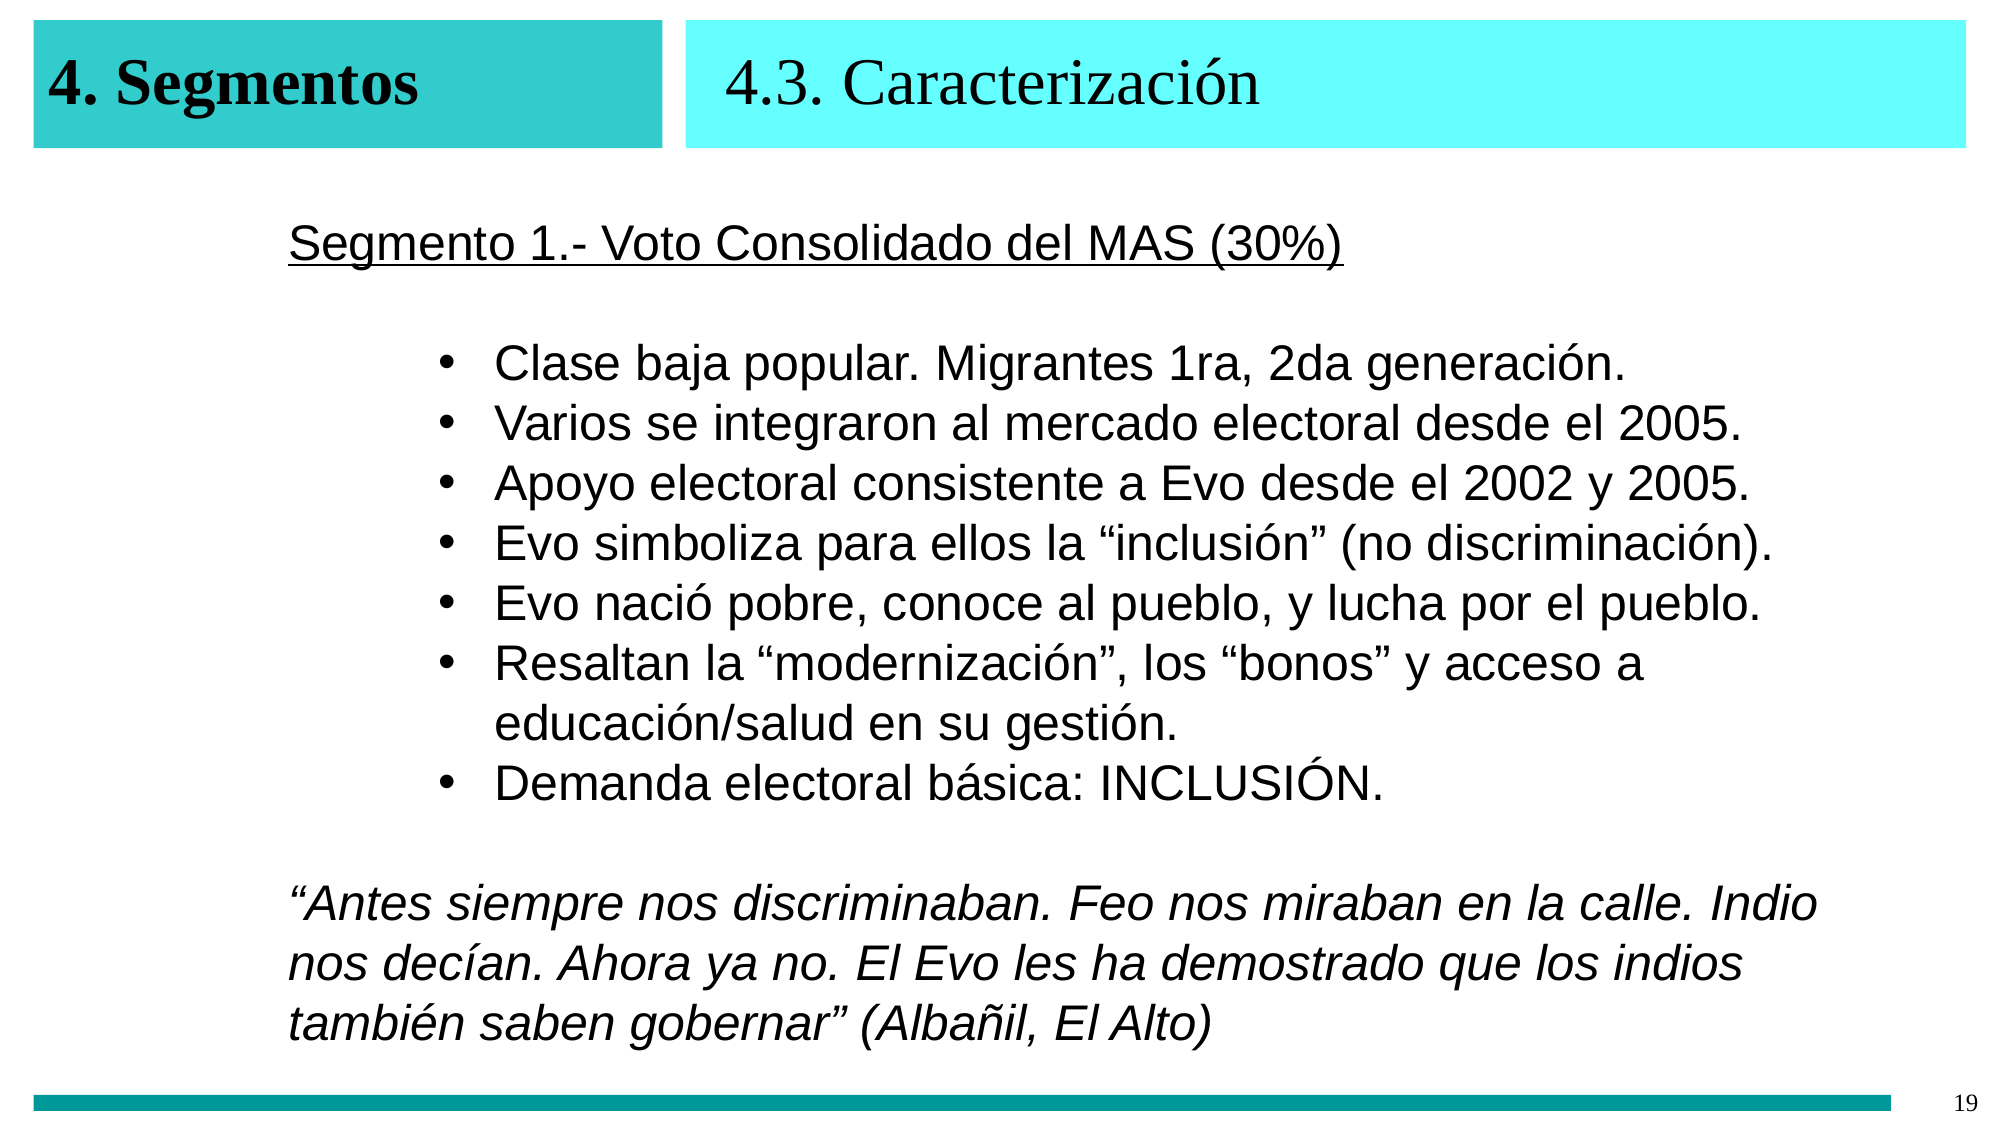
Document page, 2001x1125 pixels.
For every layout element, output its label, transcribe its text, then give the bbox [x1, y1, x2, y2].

text_box 4.3. Caracterización [710, 39, 1953, 137]
text_box Segmento 1.- Voto Consolidado del MAS (30%) Clase baja popular. Migrantes 1ra, 2da generación. Varios se integraron al mercado electoral desde el 2005. Apoyo electoral consistente a Evo desde el 2002 y 2005. Evo simboliza para ellos la “inclusión” (no discriminación). Evo nació pobre, conoce al pueblo, y lucha por el pueblo. Resaltan la “modernización”, los “bonos” y acceso a educación/salud en su gestión. Demanda electoral básica: INCLUSIÓN. “Antes siempre nos discriminaban. Feo nos miraban en la calle. Indio nos decían. Ahora ya no. El Evo les ha demostrado que los indios también saben gobernar” (Albañil, El Alto) [273, 203, 1854, 1067]
text_box 4. Segmentos [33, 35, 637, 132]
slide_number ‹#› [1543, 1071, 1994, 1125]
